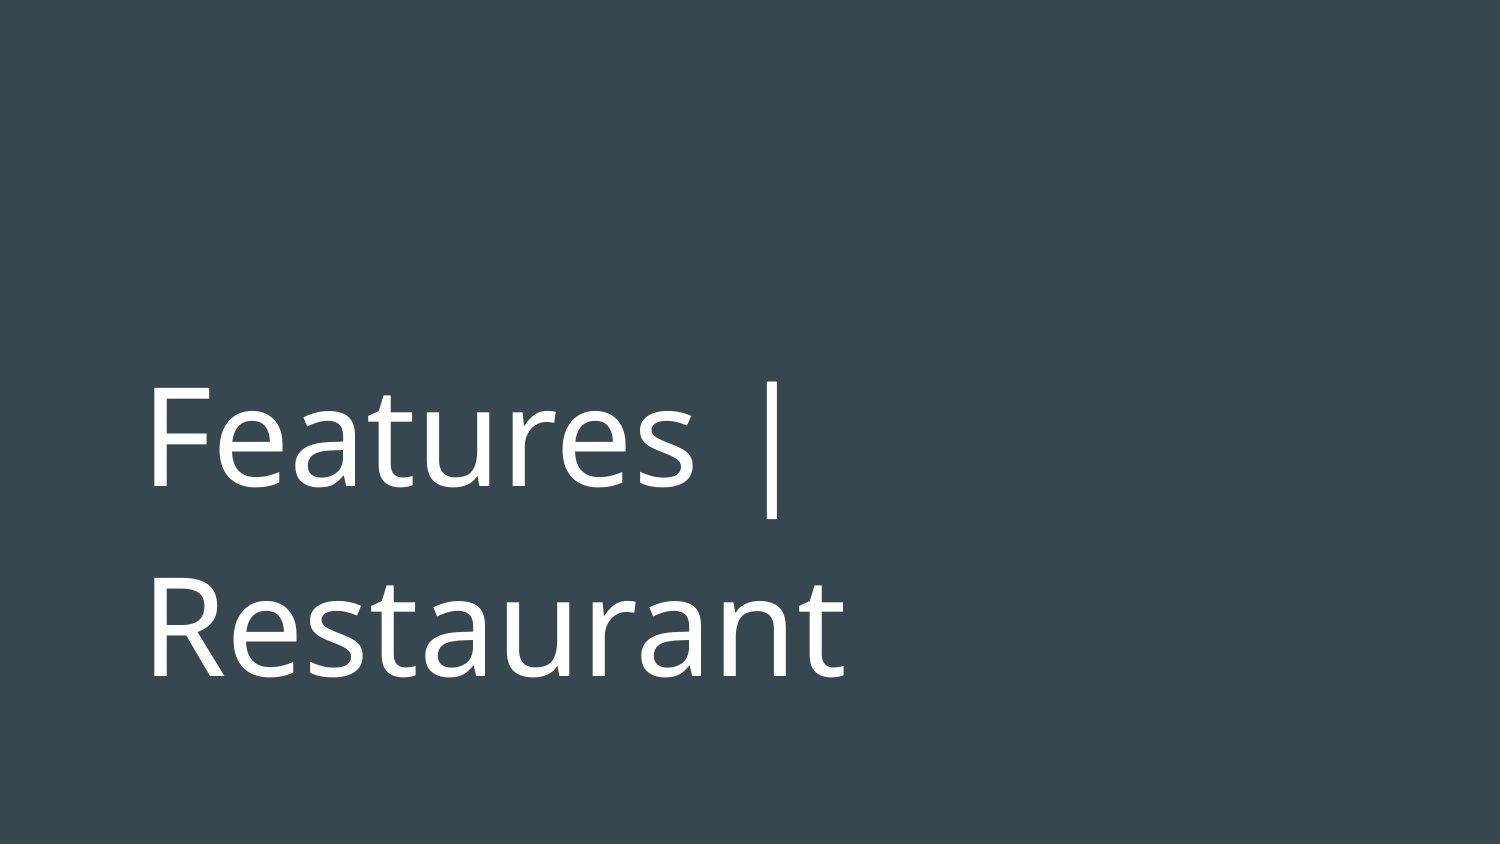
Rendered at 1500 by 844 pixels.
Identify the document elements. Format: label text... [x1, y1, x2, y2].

list Features | Restaurant [107, 309, 1393, 844]
